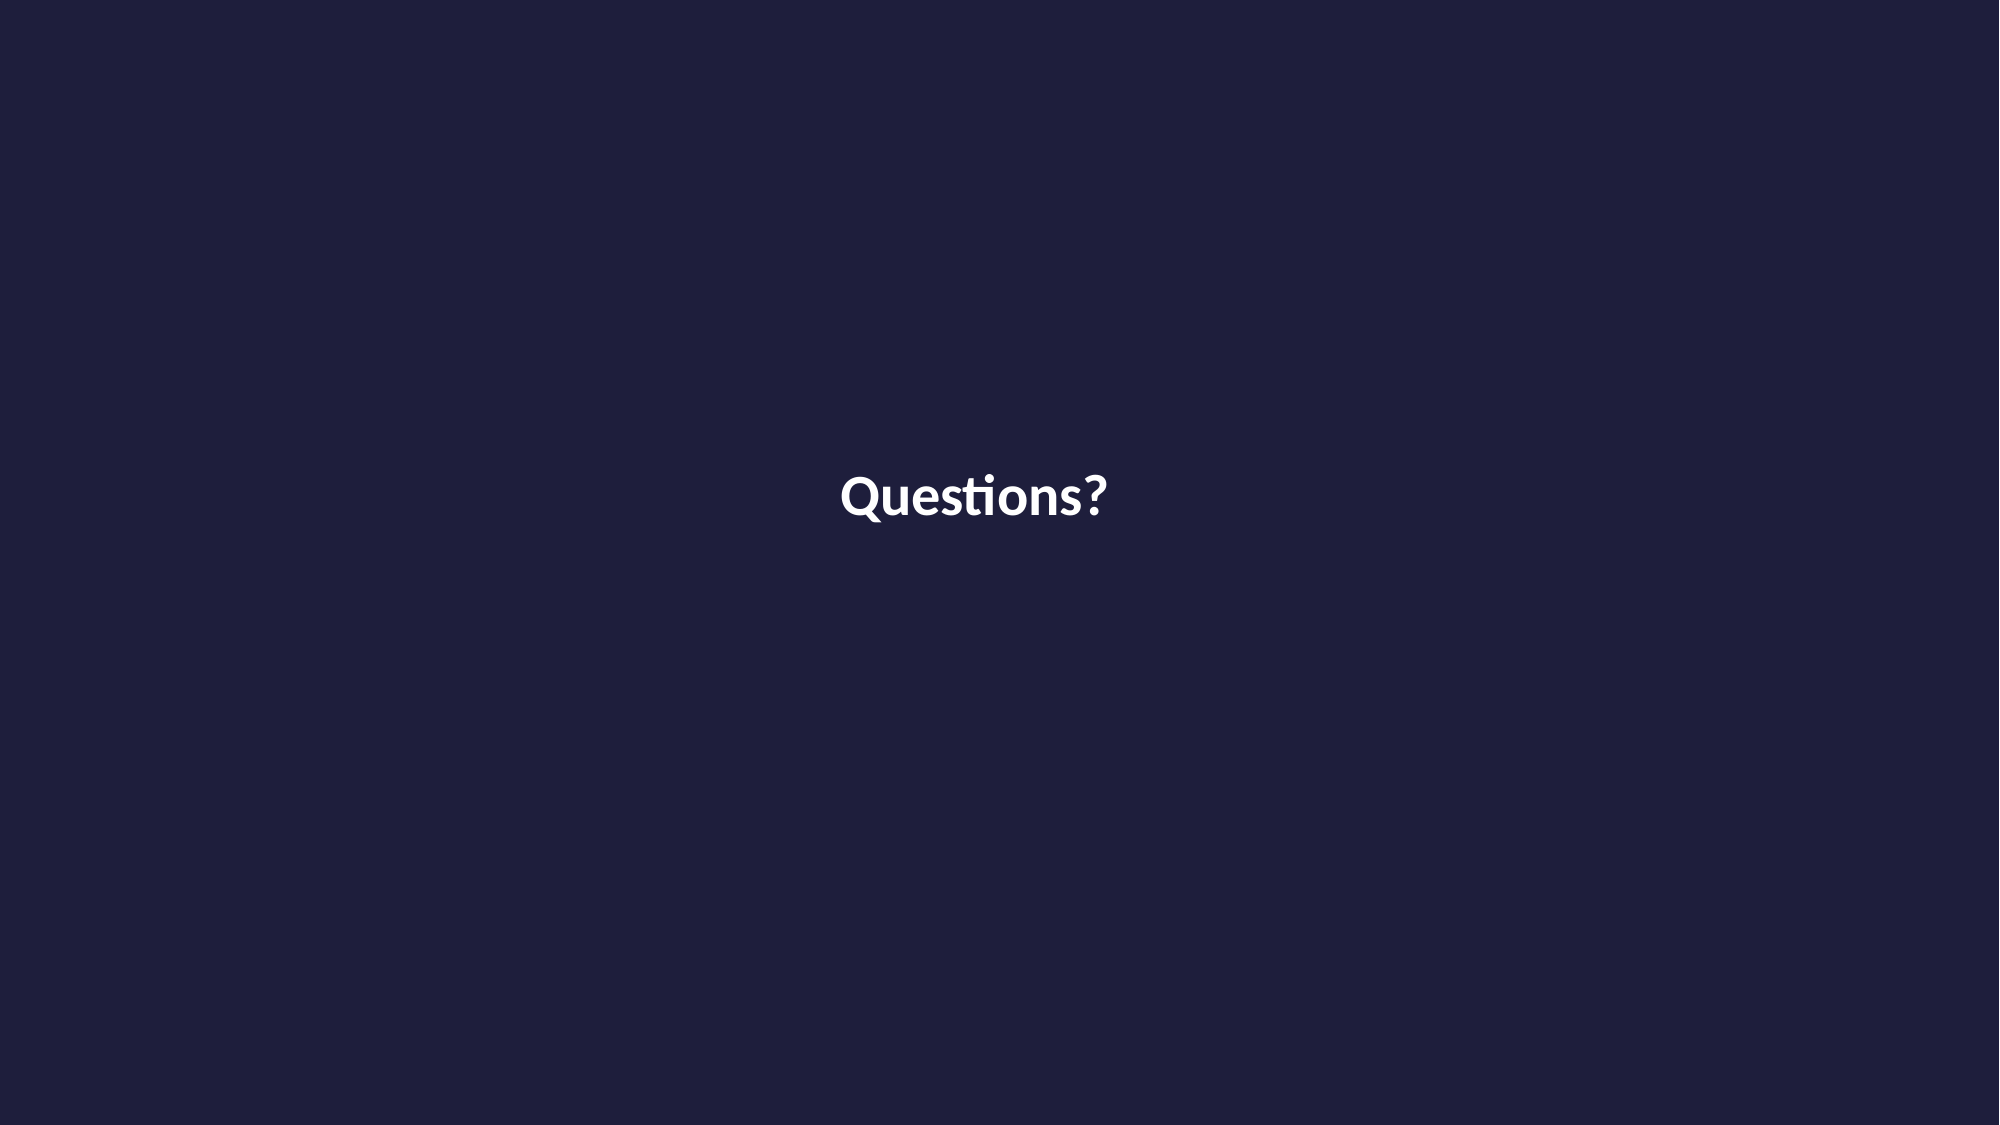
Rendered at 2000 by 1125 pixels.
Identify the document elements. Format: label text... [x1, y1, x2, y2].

text_box Questions? [825, 450, 1125, 535]
